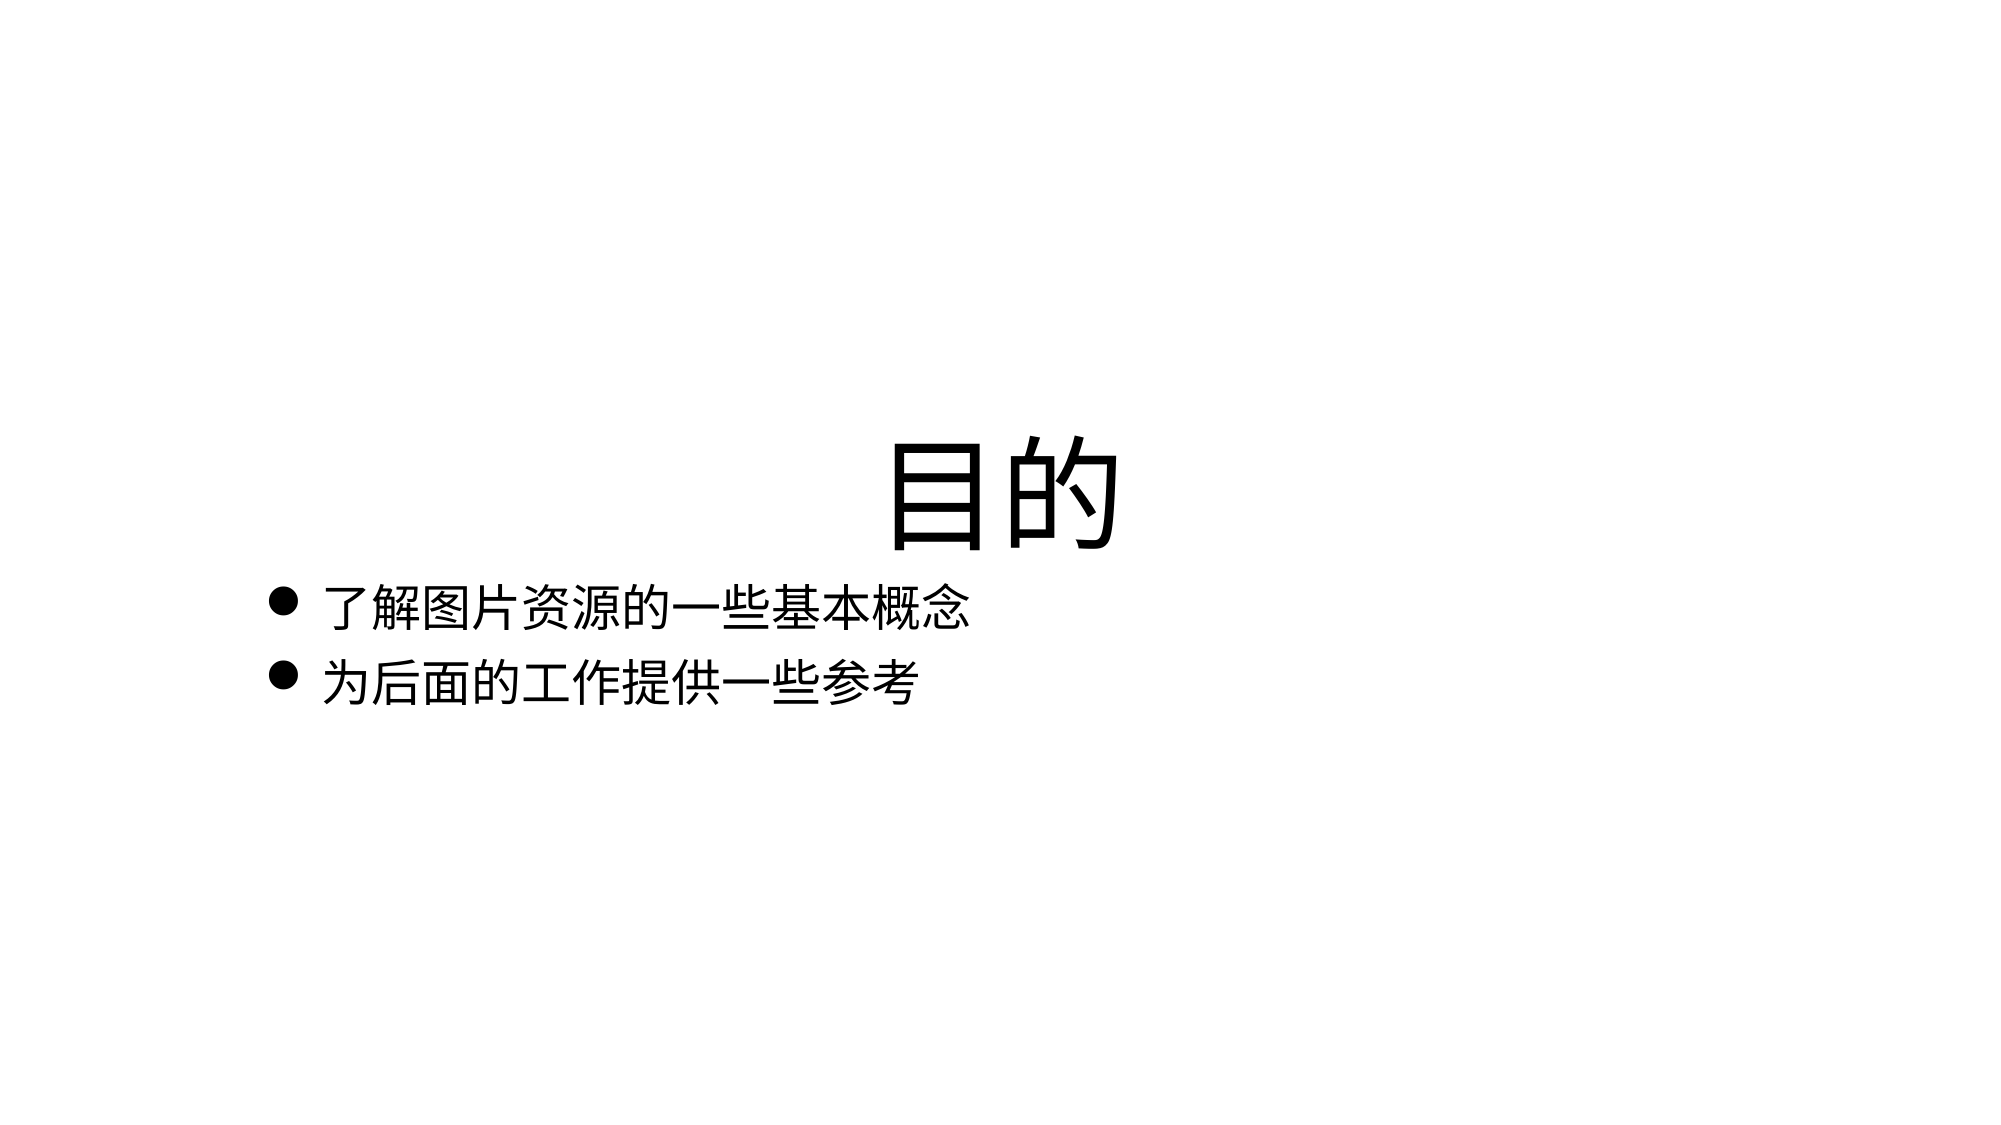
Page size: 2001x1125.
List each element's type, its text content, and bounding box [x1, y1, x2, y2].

subtitle 了解图片资源的一些基本概念 为后面的工作提供一些参考 [249, 575, 1750, 848]
title 目的 [249, 184, 1750, 575]
